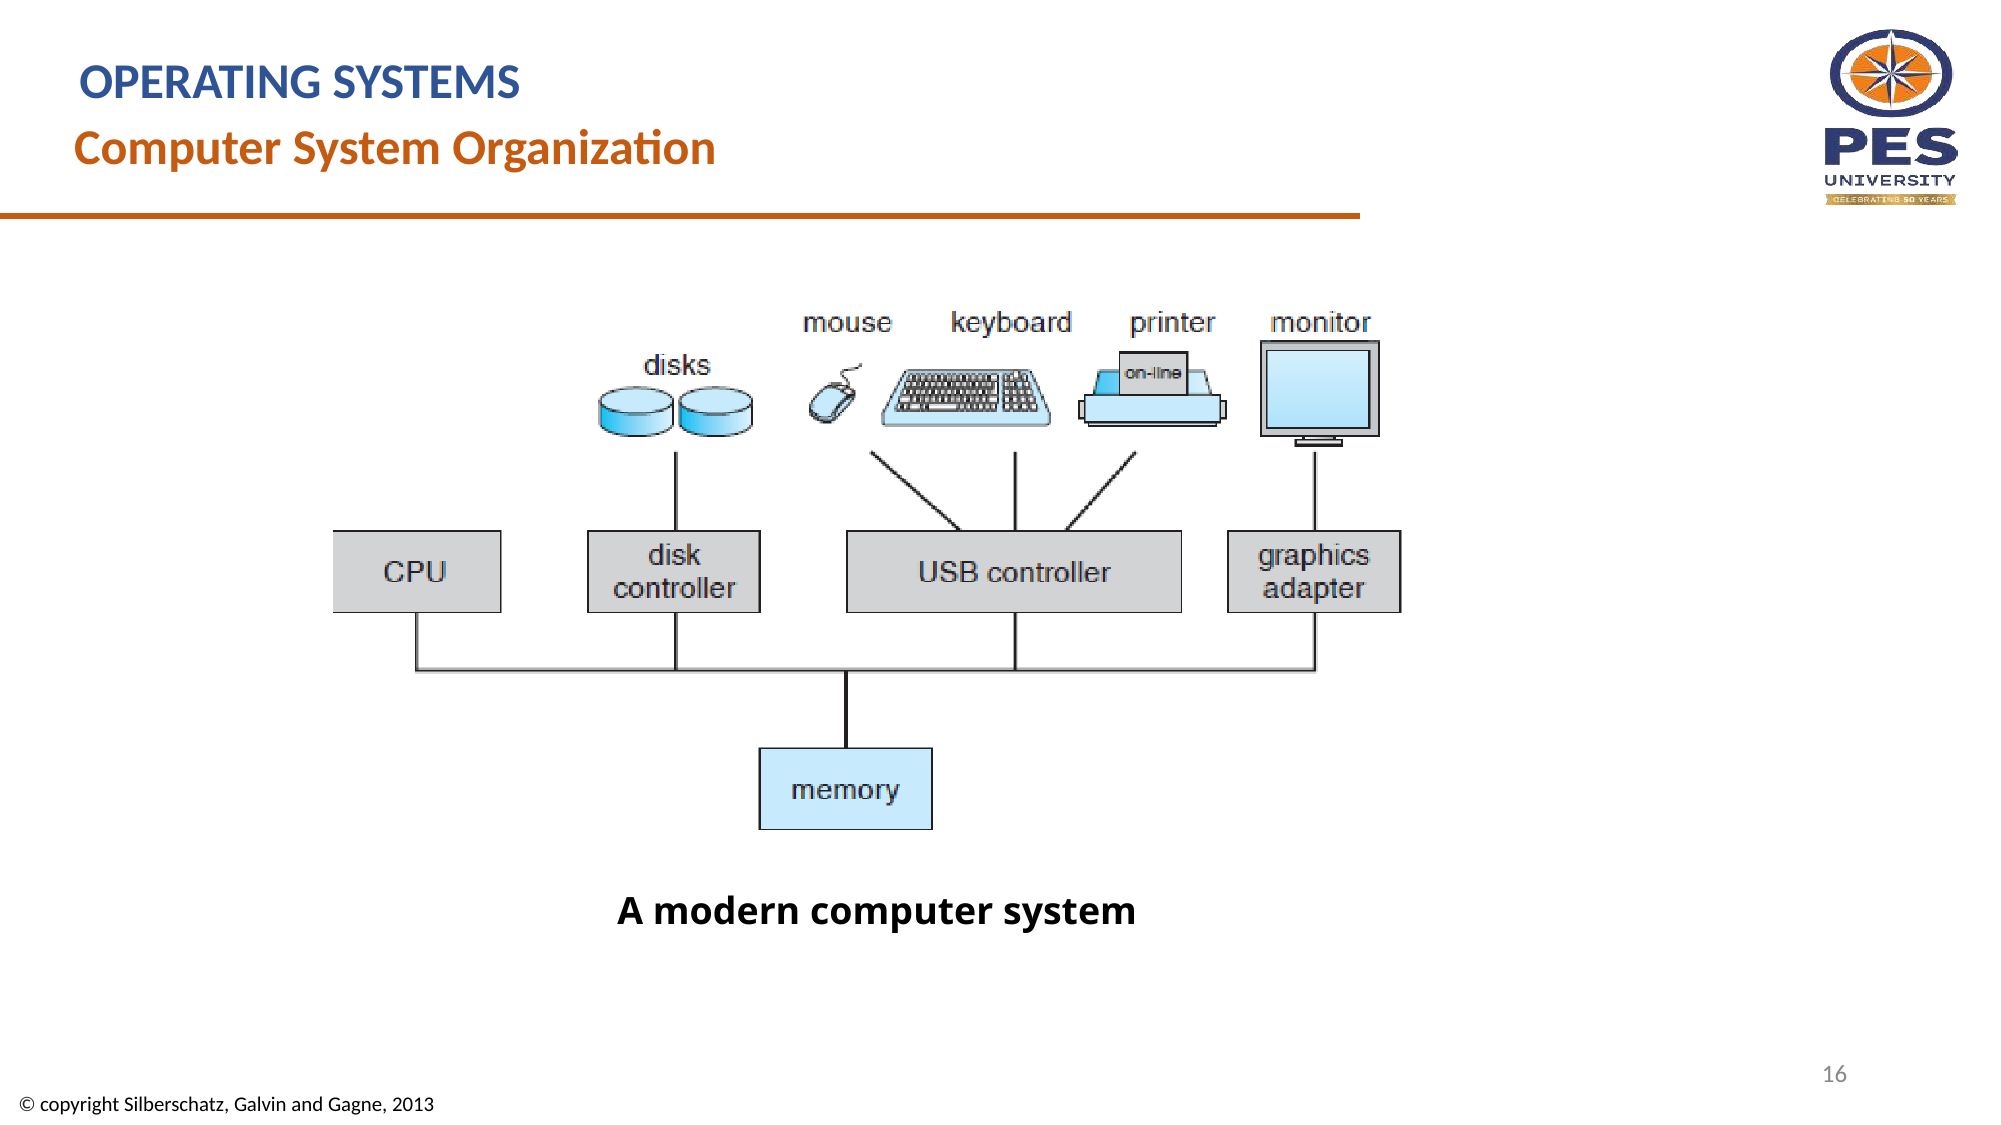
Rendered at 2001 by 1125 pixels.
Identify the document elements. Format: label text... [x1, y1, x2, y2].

text_box Computer System Organization [59, 107, 1372, 183]
slide_number 16 [1412, 1042, 1863, 1103]
text_box A modern computer system [376, 879, 1378, 940]
text_box OPERATING SYSTEMS [64, 41, 1295, 117]
text_box © copyright Silberschatz, Galvin and Gagne, 2013 [3, 1083, 497, 1124]
picture [1824, 29, 1958, 205]
picture [333, 289, 1422, 840]
